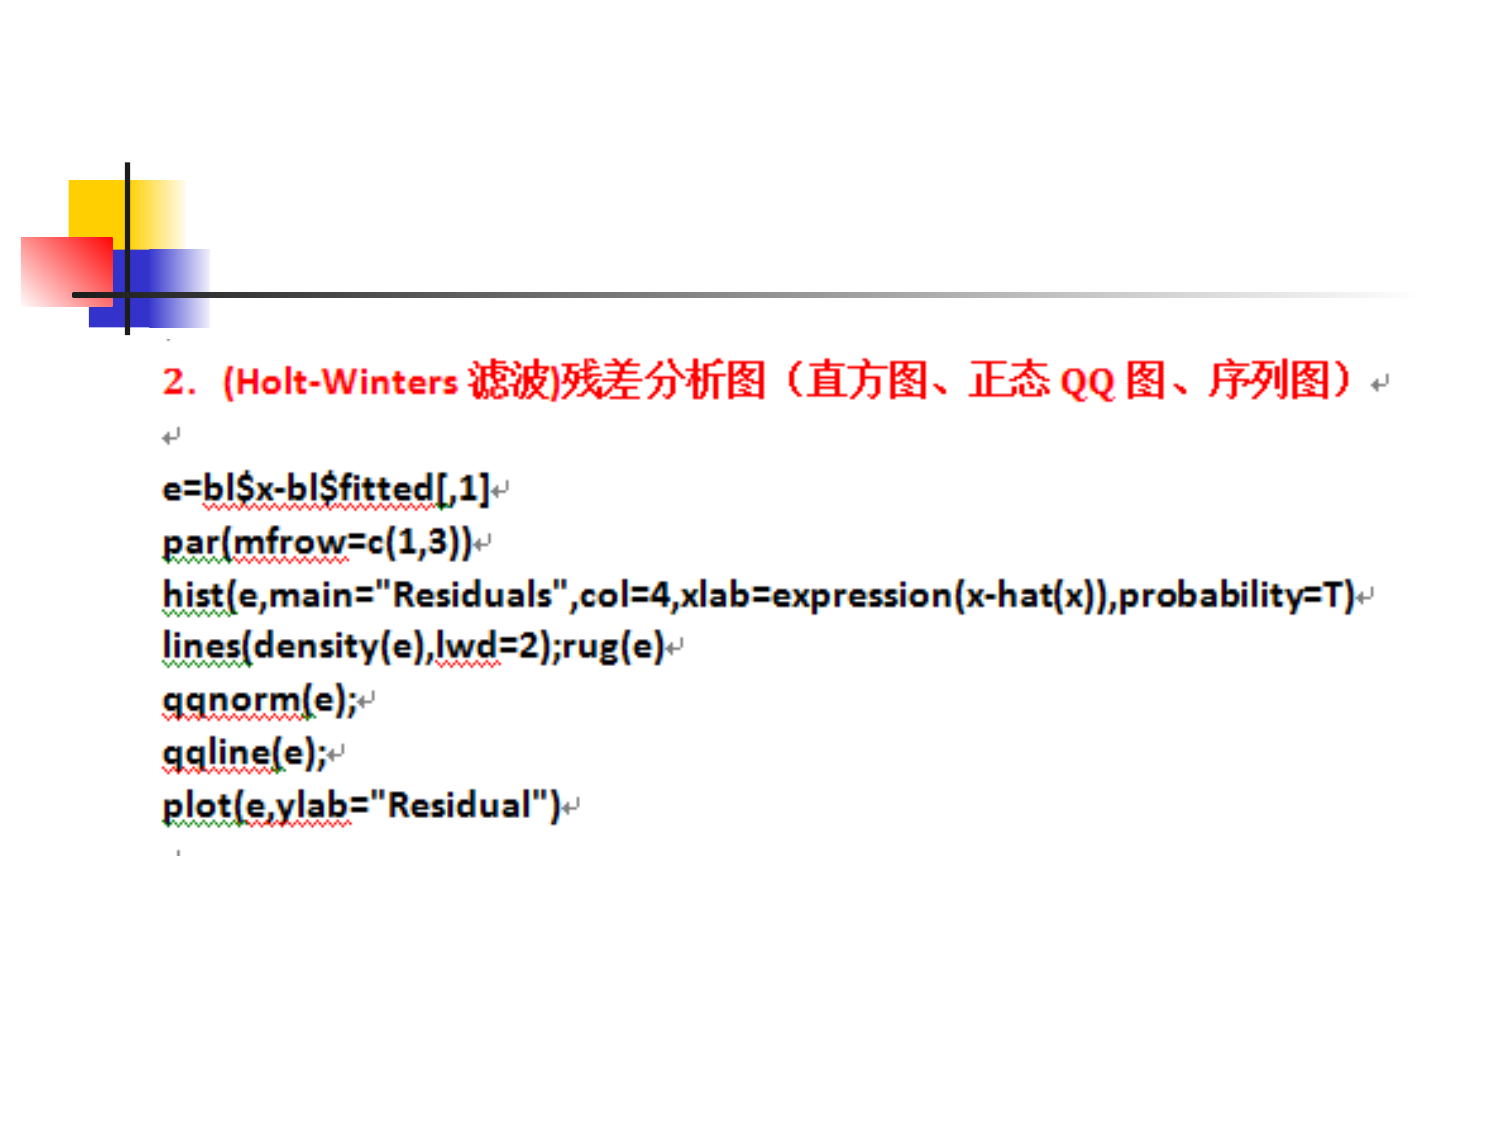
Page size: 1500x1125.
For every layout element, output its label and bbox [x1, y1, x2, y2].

list [140, 339, 1408, 856]
